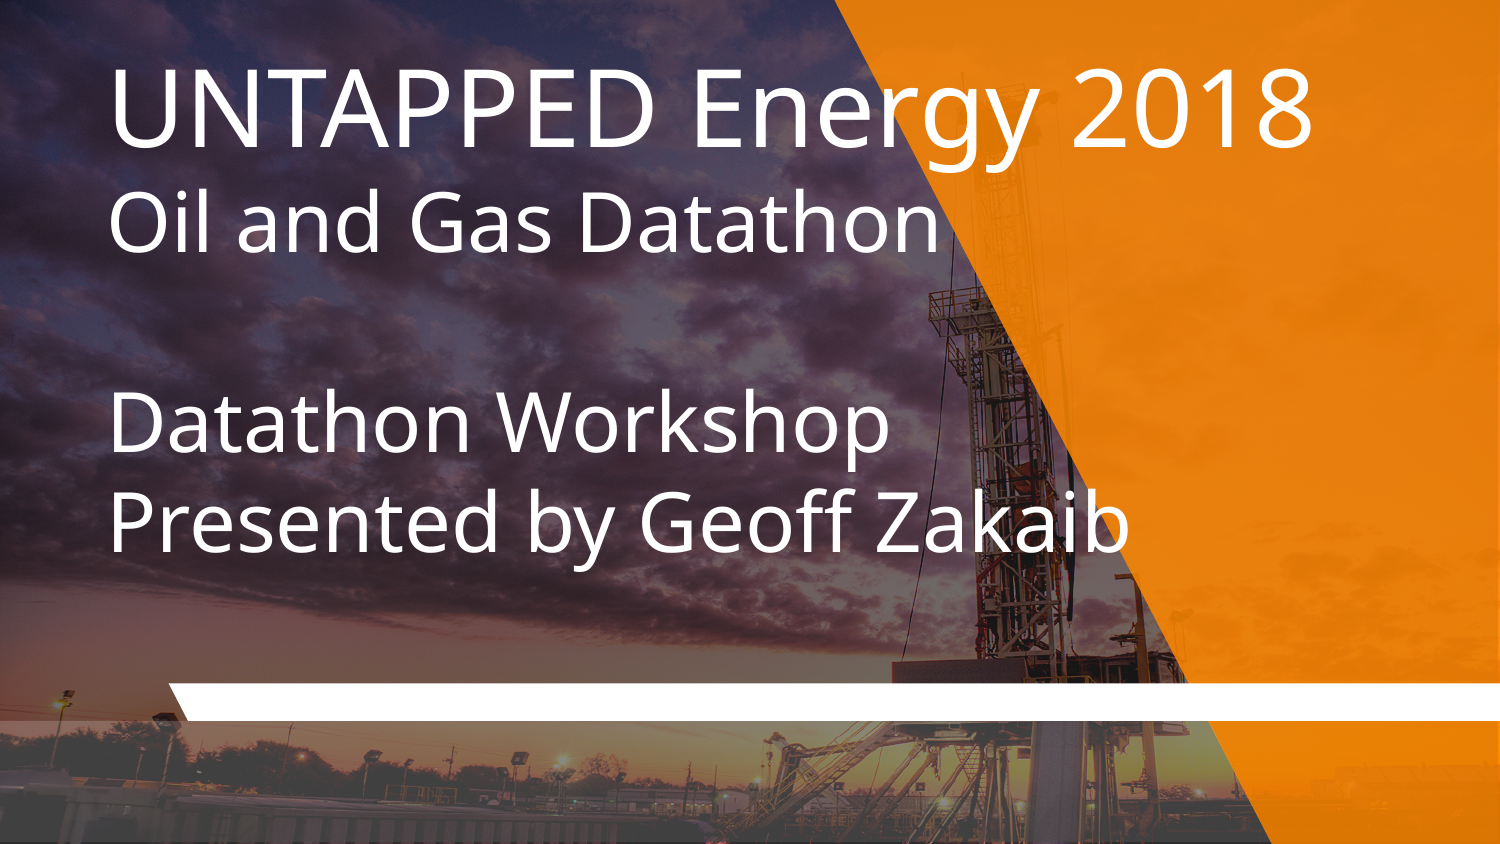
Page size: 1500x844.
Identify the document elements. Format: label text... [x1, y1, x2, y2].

text_box UNTAPPED Energy 2018 Oil and Gas Datathon Datathon Workshop Presented by Geoff Zakaib [91, 18, 1488, 685]
